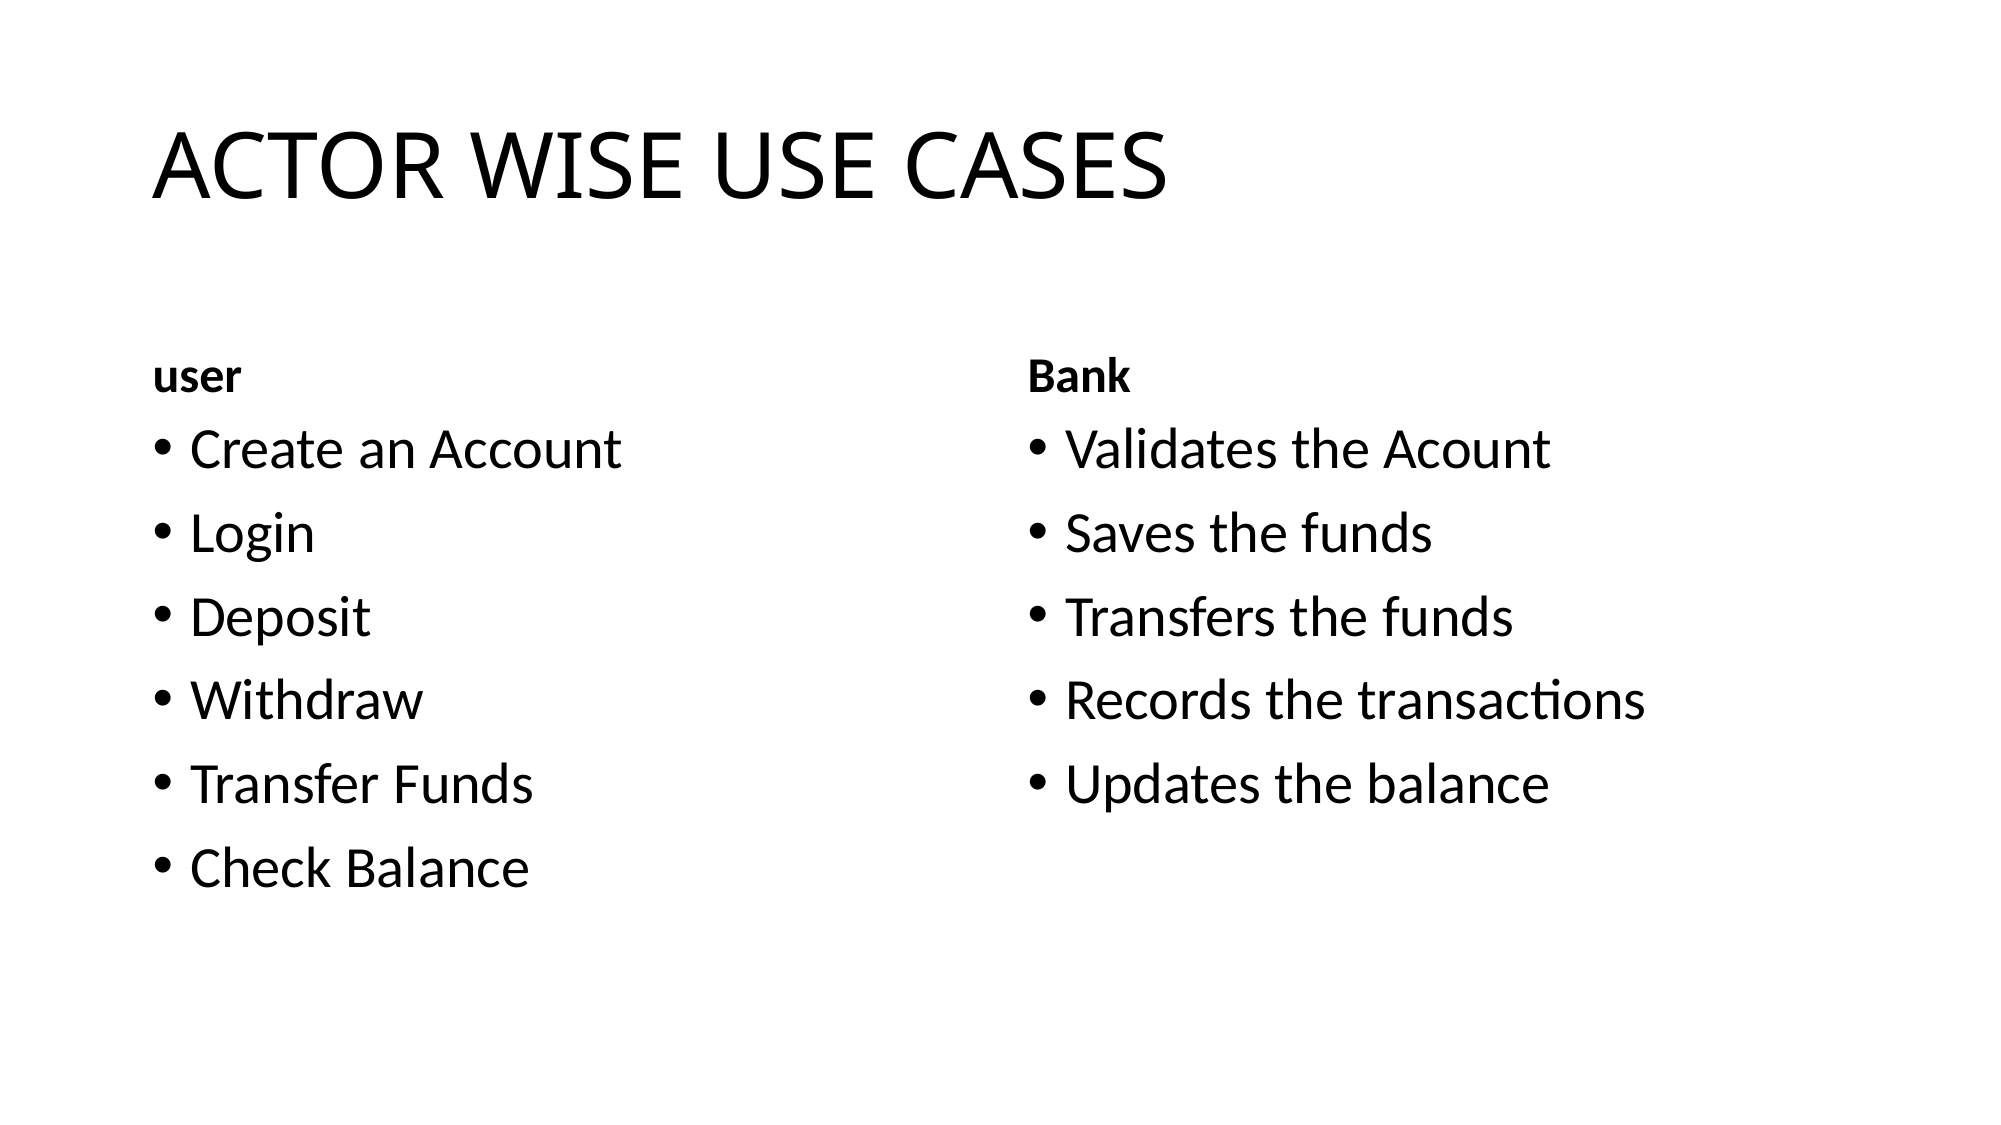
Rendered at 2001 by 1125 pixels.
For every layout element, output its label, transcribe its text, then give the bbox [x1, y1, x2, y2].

list Validates the Acount Saves the funds Transfers the funds Records the transactions Updates the balance [1012, 410, 1863, 1016]
title ACTOR WISE USE CASES [137, 59, 1863, 278]
list user [137, 275, 984, 410]
list Bank [1012, 275, 1863, 410]
list Create an Account Login Deposit Withdraw Transfer Funds Check Balance [137, 410, 984, 1016]
